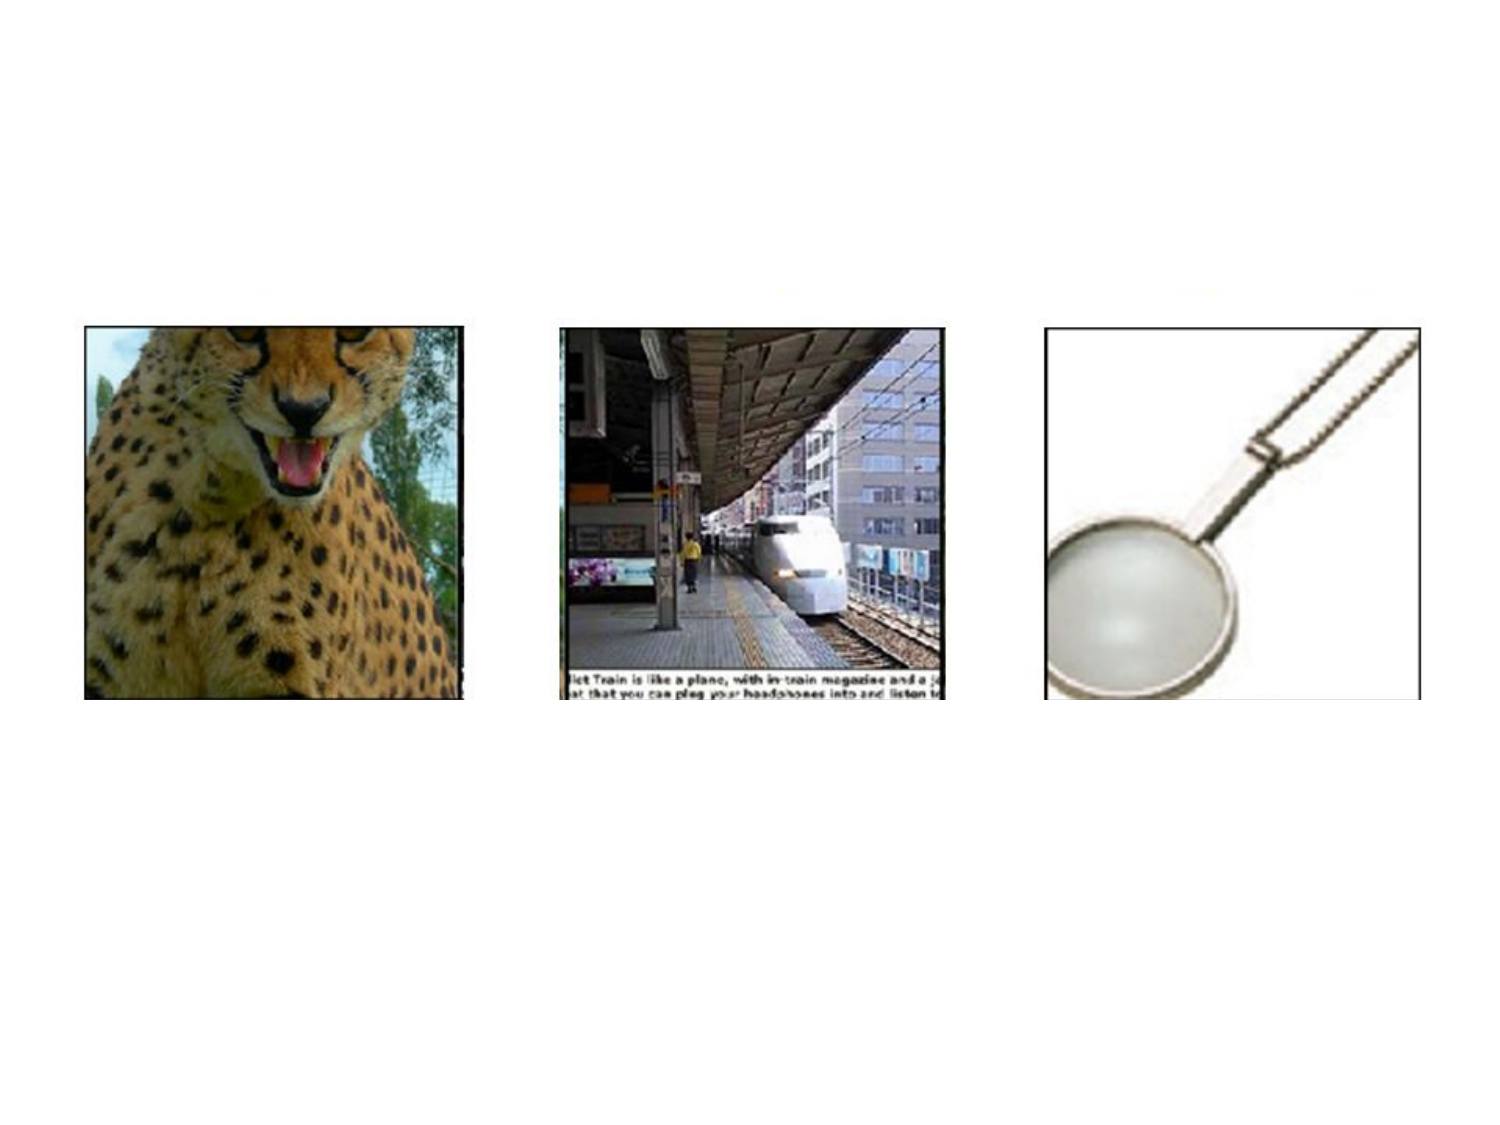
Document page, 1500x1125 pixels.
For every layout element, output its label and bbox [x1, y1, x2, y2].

picture [49, 287, 1451, 701]
